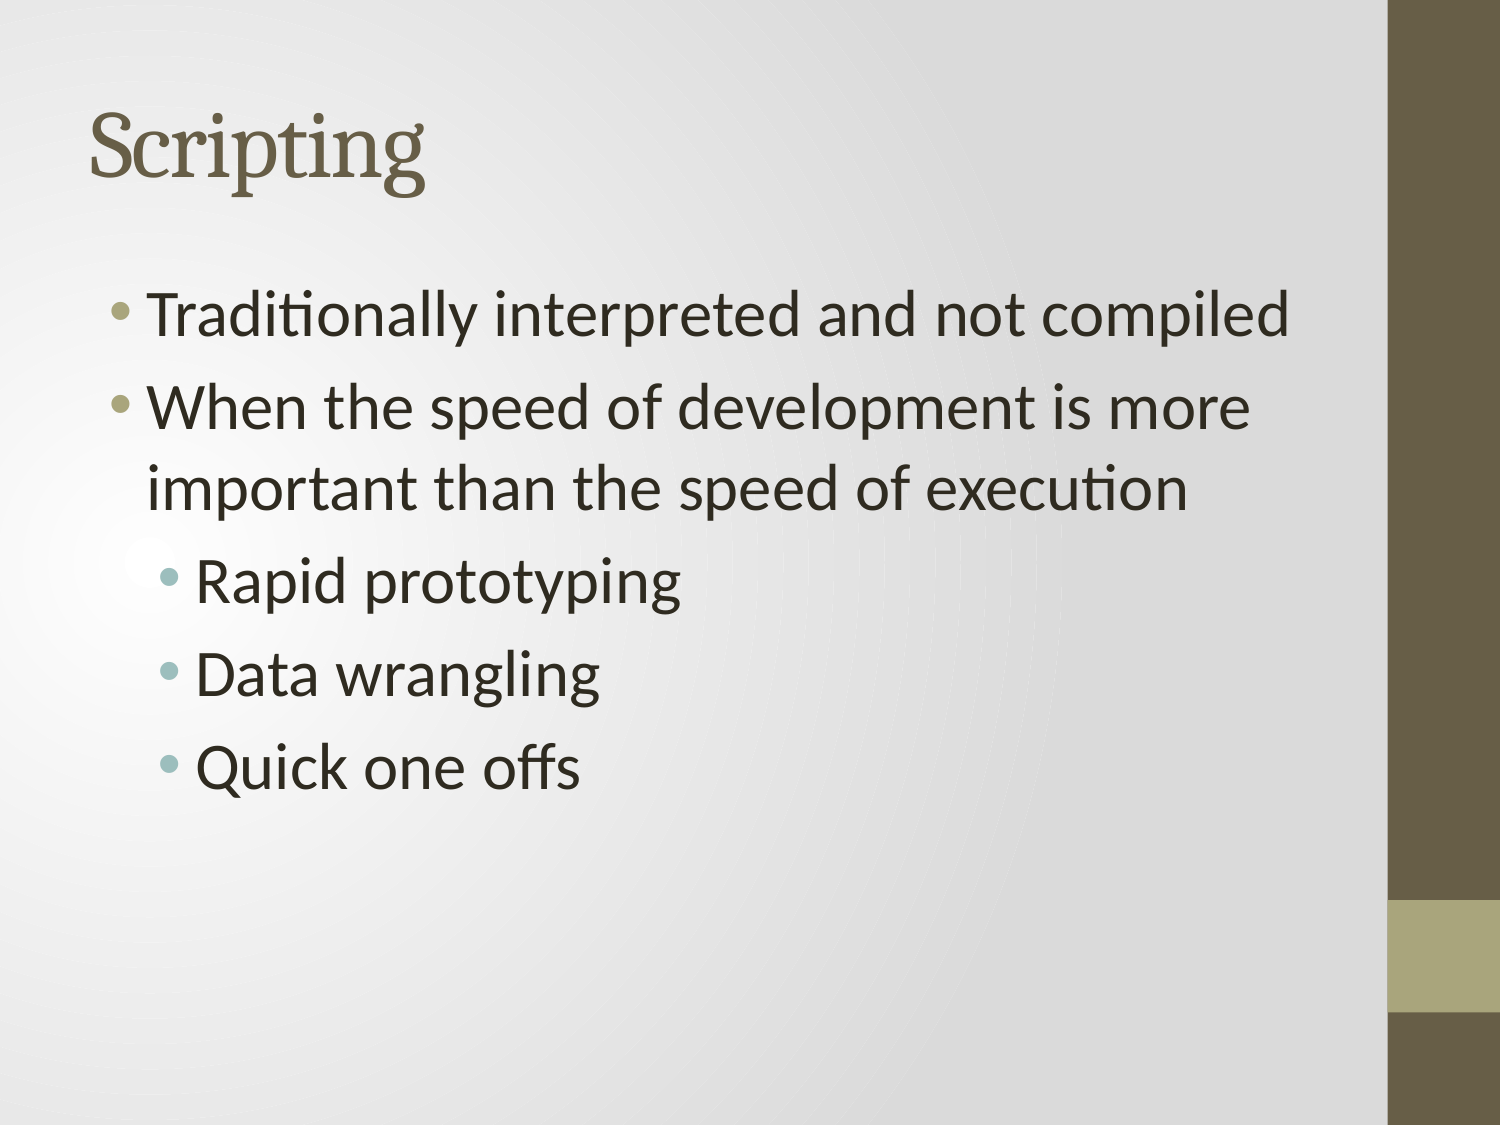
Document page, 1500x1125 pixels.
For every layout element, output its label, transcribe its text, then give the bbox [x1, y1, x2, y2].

title Scripting [75, 45, 1325, 233]
list Traditionally interpreted and not compiled When the speed of development is more important than the speed of execution Rapid prototyping Data wrangling Quick one offs [75, 262, 1325, 1050]
